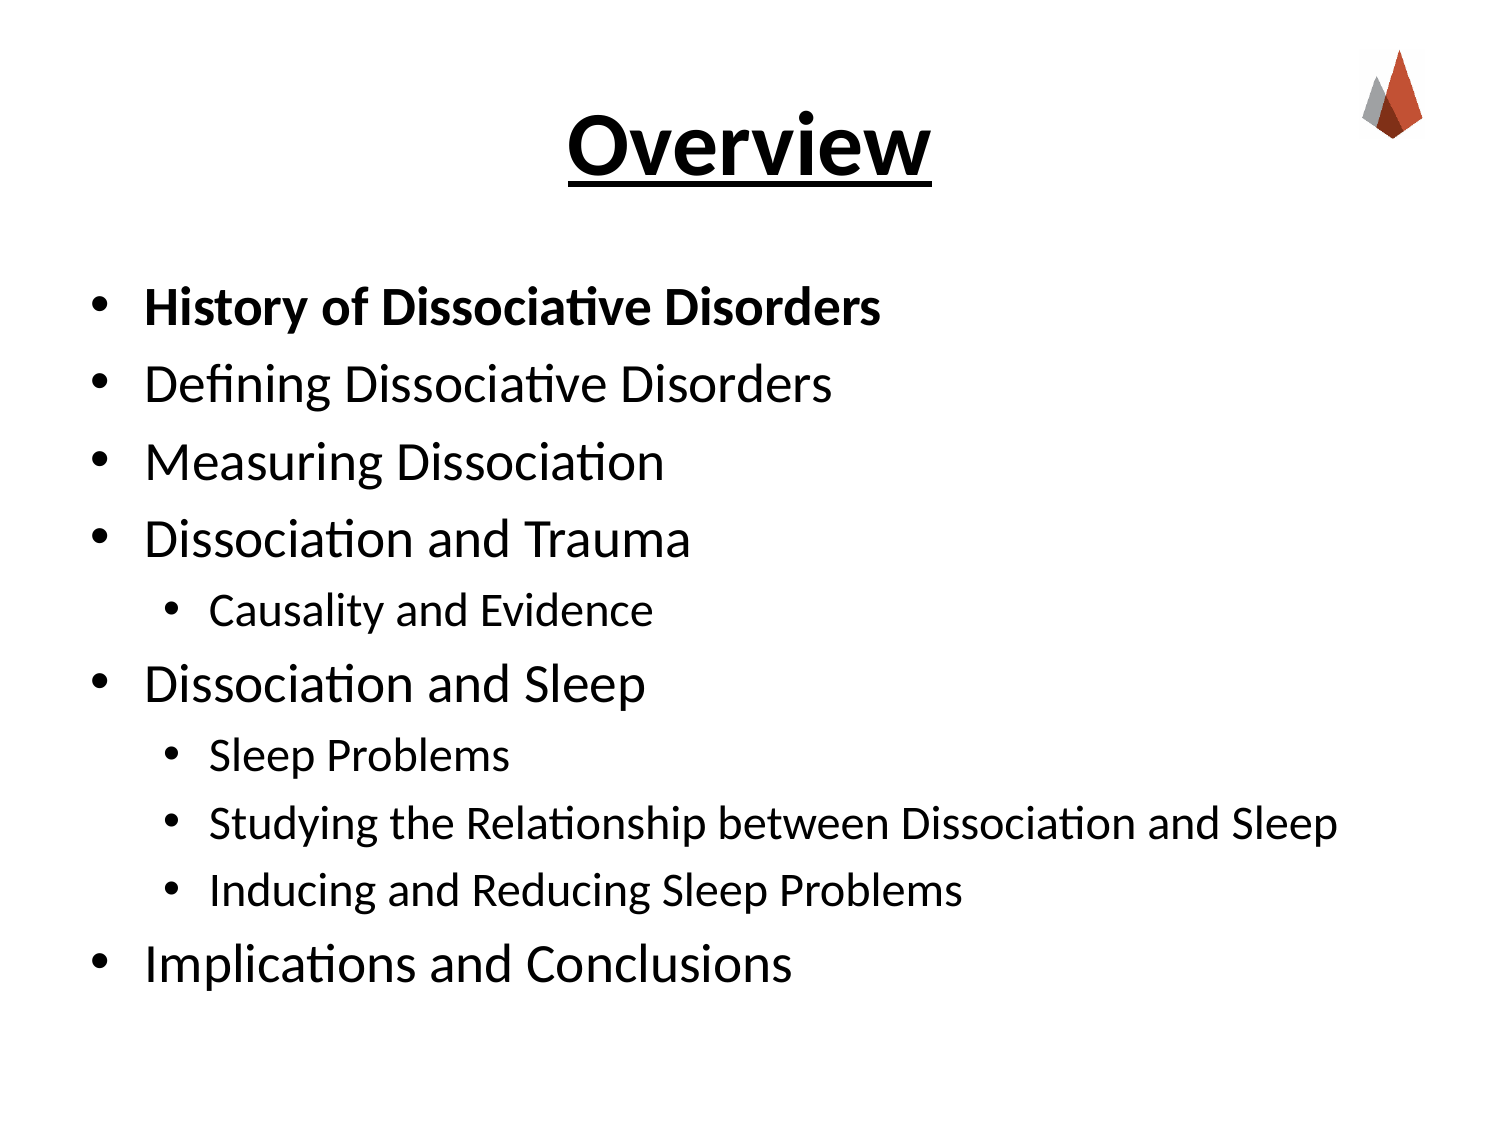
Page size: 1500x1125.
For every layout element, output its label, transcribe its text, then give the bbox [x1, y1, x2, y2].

list History of Dissociative Disorders Defining Dissociative Disorders Measuring Dissociation Dissociation and Trauma Causality and Evidence Dissociation and Sleep Sleep Problems Studying the Relationship between Dissociation and Sleep Inducing and Reducing Sleep Problems Implications and Conclusions [75, 262, 1425, 1005]
title Overview [75, 45, 1425, 233]
